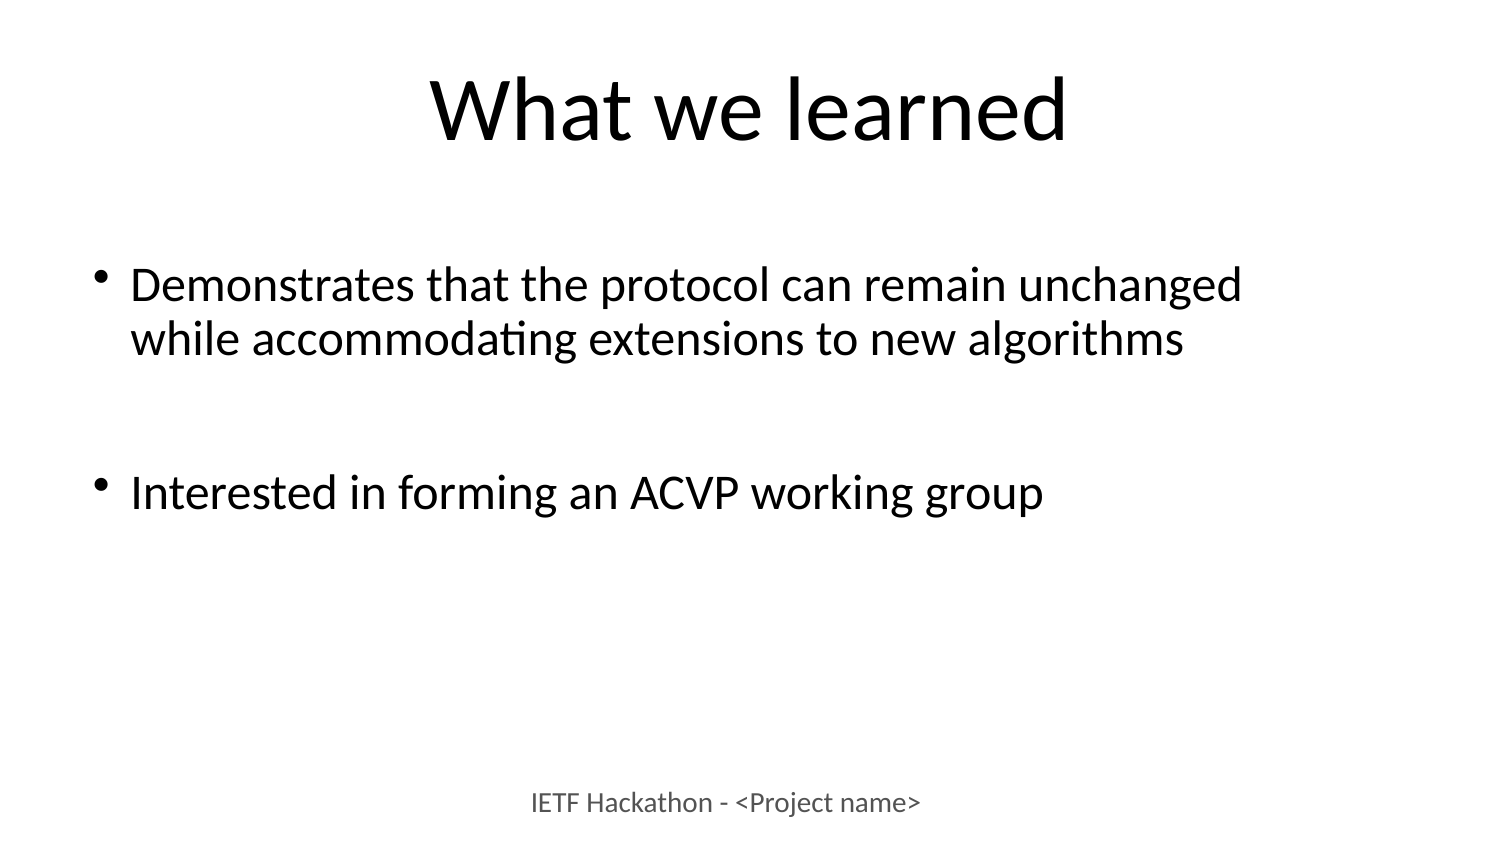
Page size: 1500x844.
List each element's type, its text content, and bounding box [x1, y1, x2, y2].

title What we learned [74, 33, 1426, 175]
list Demonstrates that the protocol can remain unchanged while accommodating extensions to new algorithms Interested in forming an ACVP working group [84, 250, 1274, 753]
